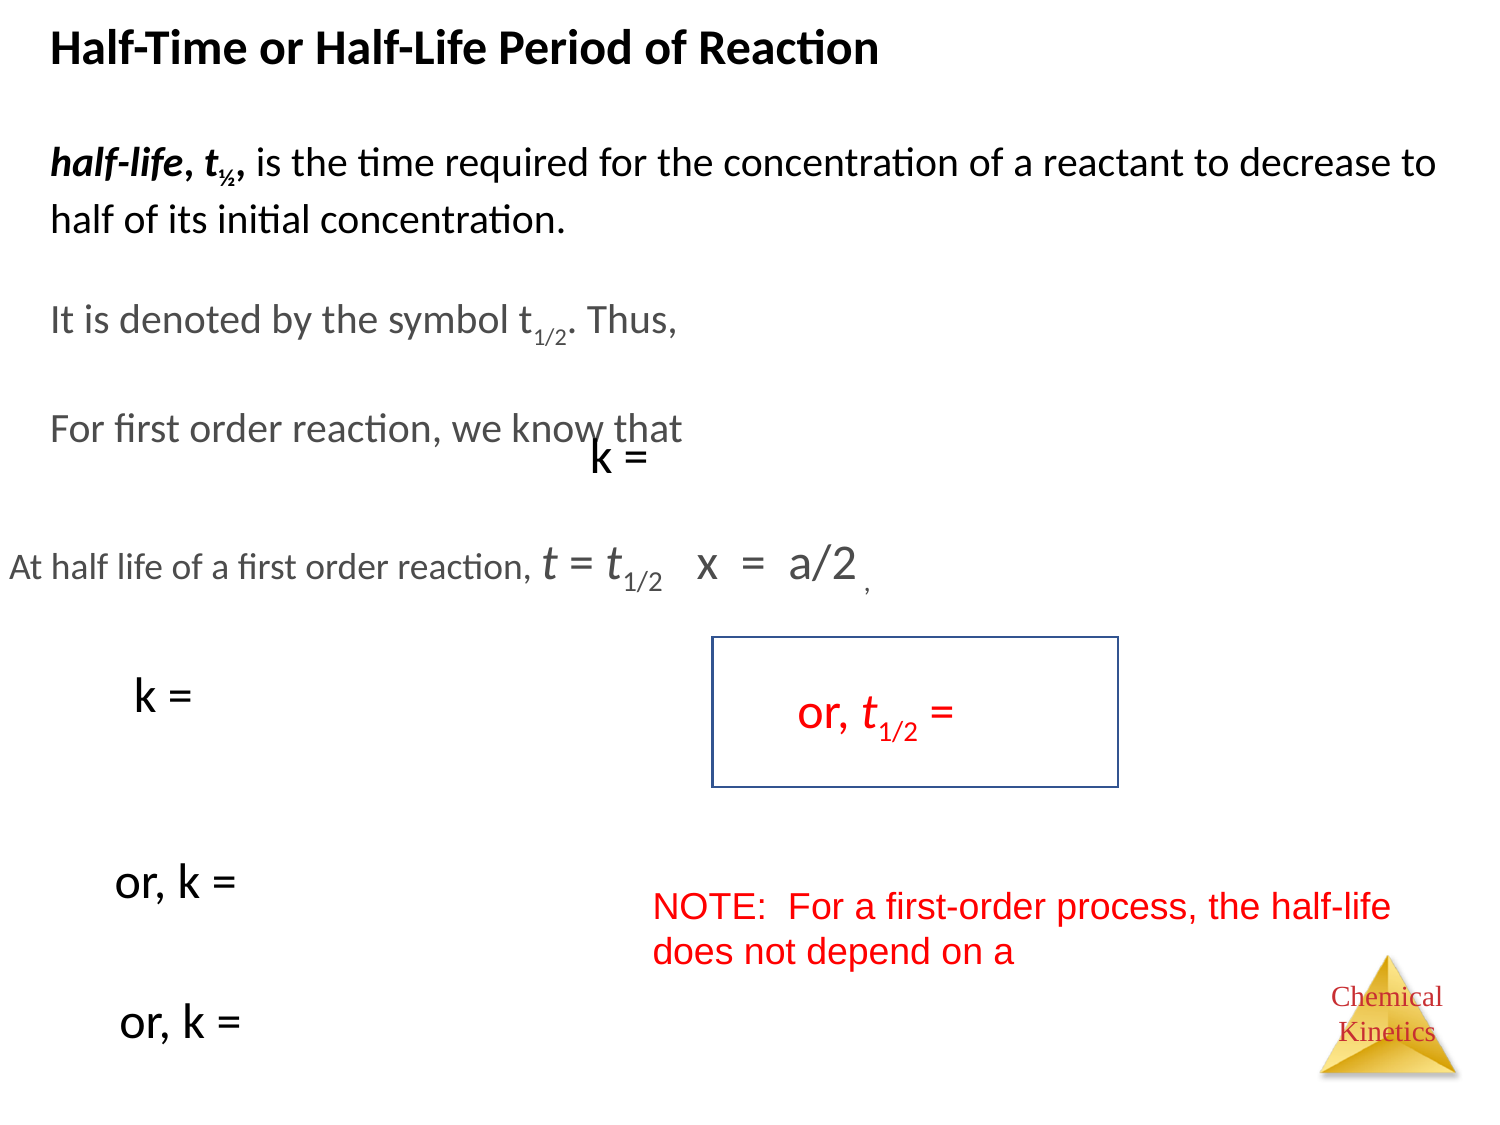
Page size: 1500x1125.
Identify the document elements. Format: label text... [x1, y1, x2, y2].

text_box At half life of a first order reaction, t = t1/2 x = a/2 , [0, 522, 886, 606]
text_box NOTE: For a first-order process, the half-life does not depend on a [637, 874, 1424, 980]
text_box [711, 636, 1119, 788]
picture [1275, 899, 1500, 1125]
text_box Half-Time or Half-Life Period of Reaction half-life, t½, is the time required for the concentration of a reactant to decrease to half of its initial concentration. It is denoted by the symbol t1/2. Thus, For first order reaction, we know that [50, 14, 1438, 451]
